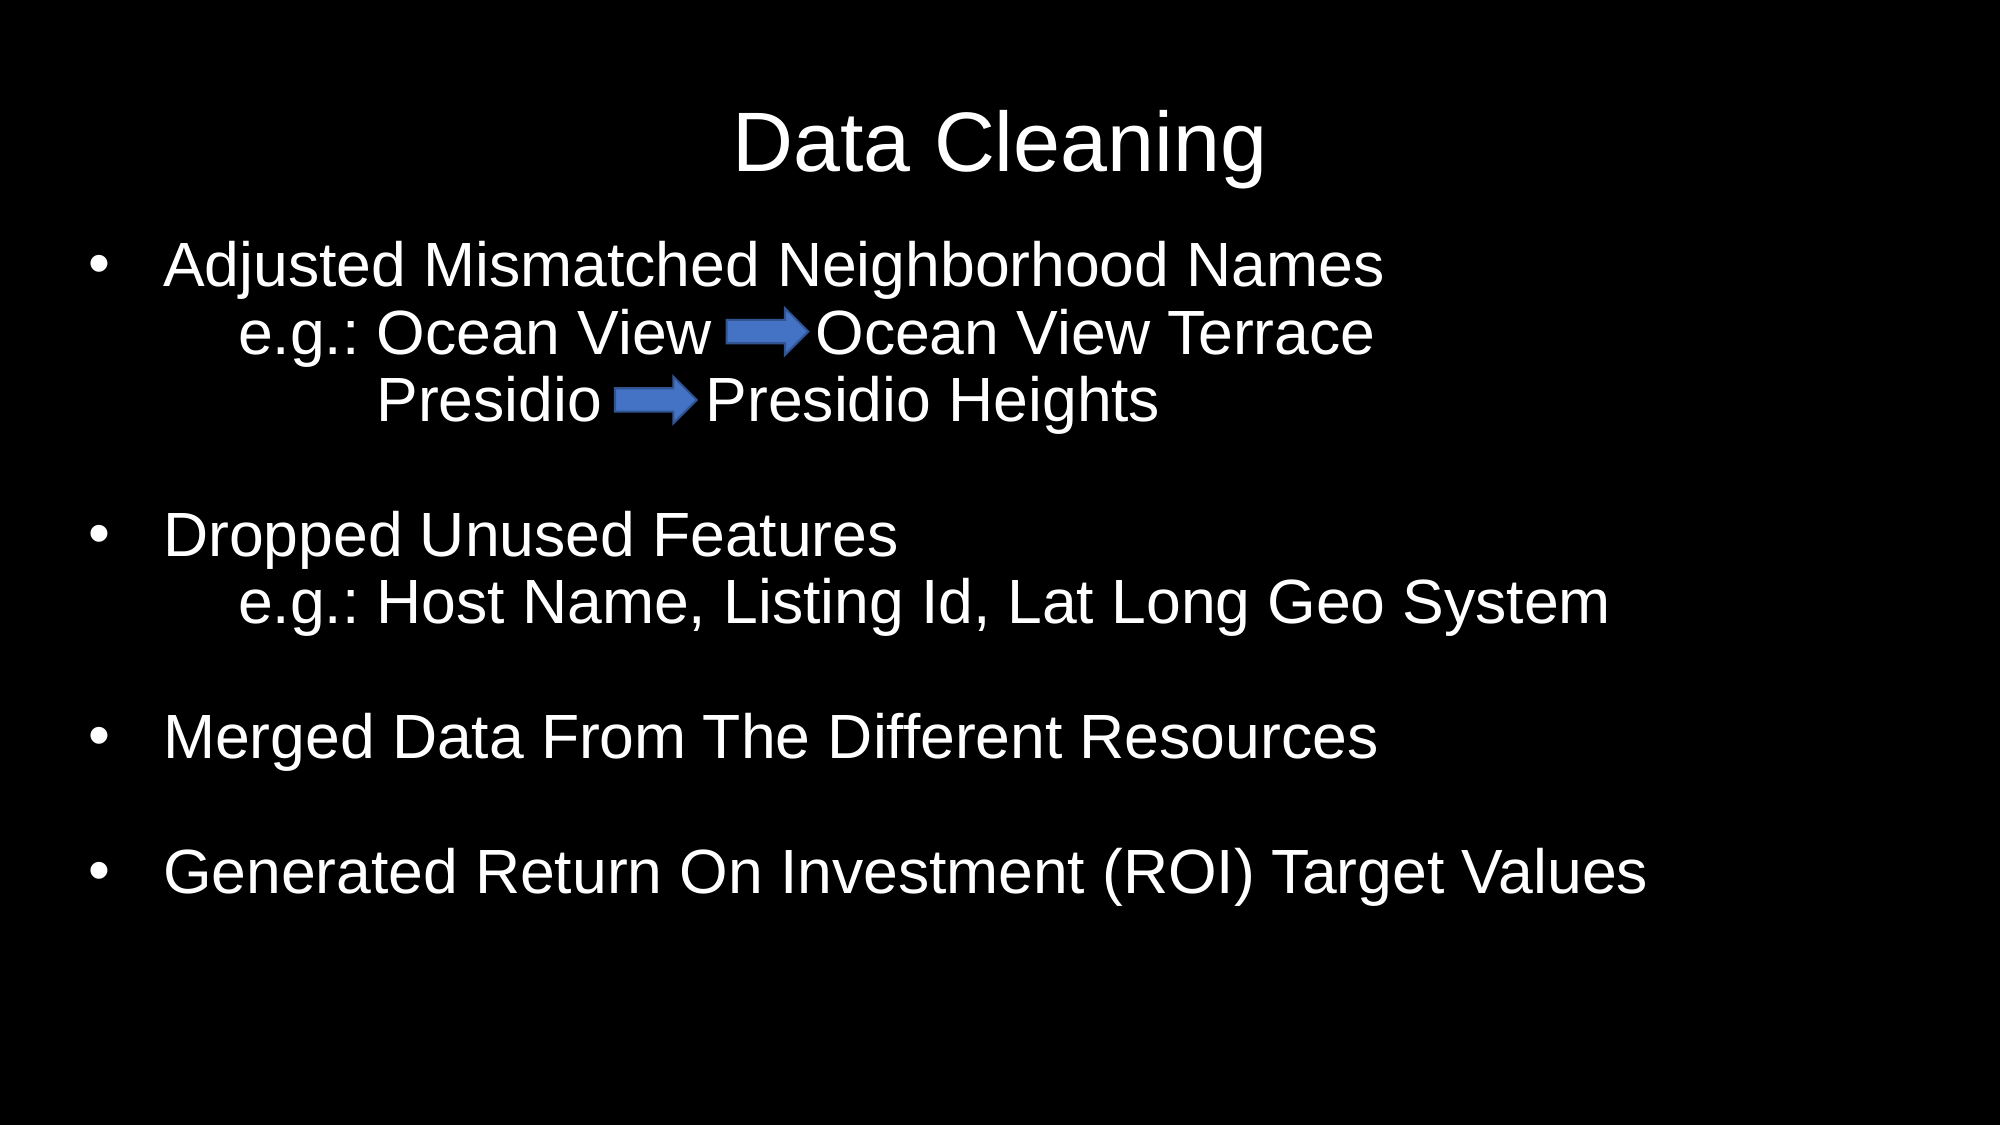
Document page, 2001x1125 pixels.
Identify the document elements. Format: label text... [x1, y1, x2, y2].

text_box [613, 374, 699, 426]
text_box Adjusted Mismatched Neighborhood Names e.g.: Ocean View Ocean View Terrace Presidio Presidio Heights Dropped Unused Features e.g.: Host Name, Listing Id, Lat Long Geo System Merged Data From The Different Resources Generated Return On Investment (ROI) Target Values [73, 225, 1927, 952]
title Data Cleaning [137, 90, 1863, 198]
text_box [725, 305, 810, 358]
